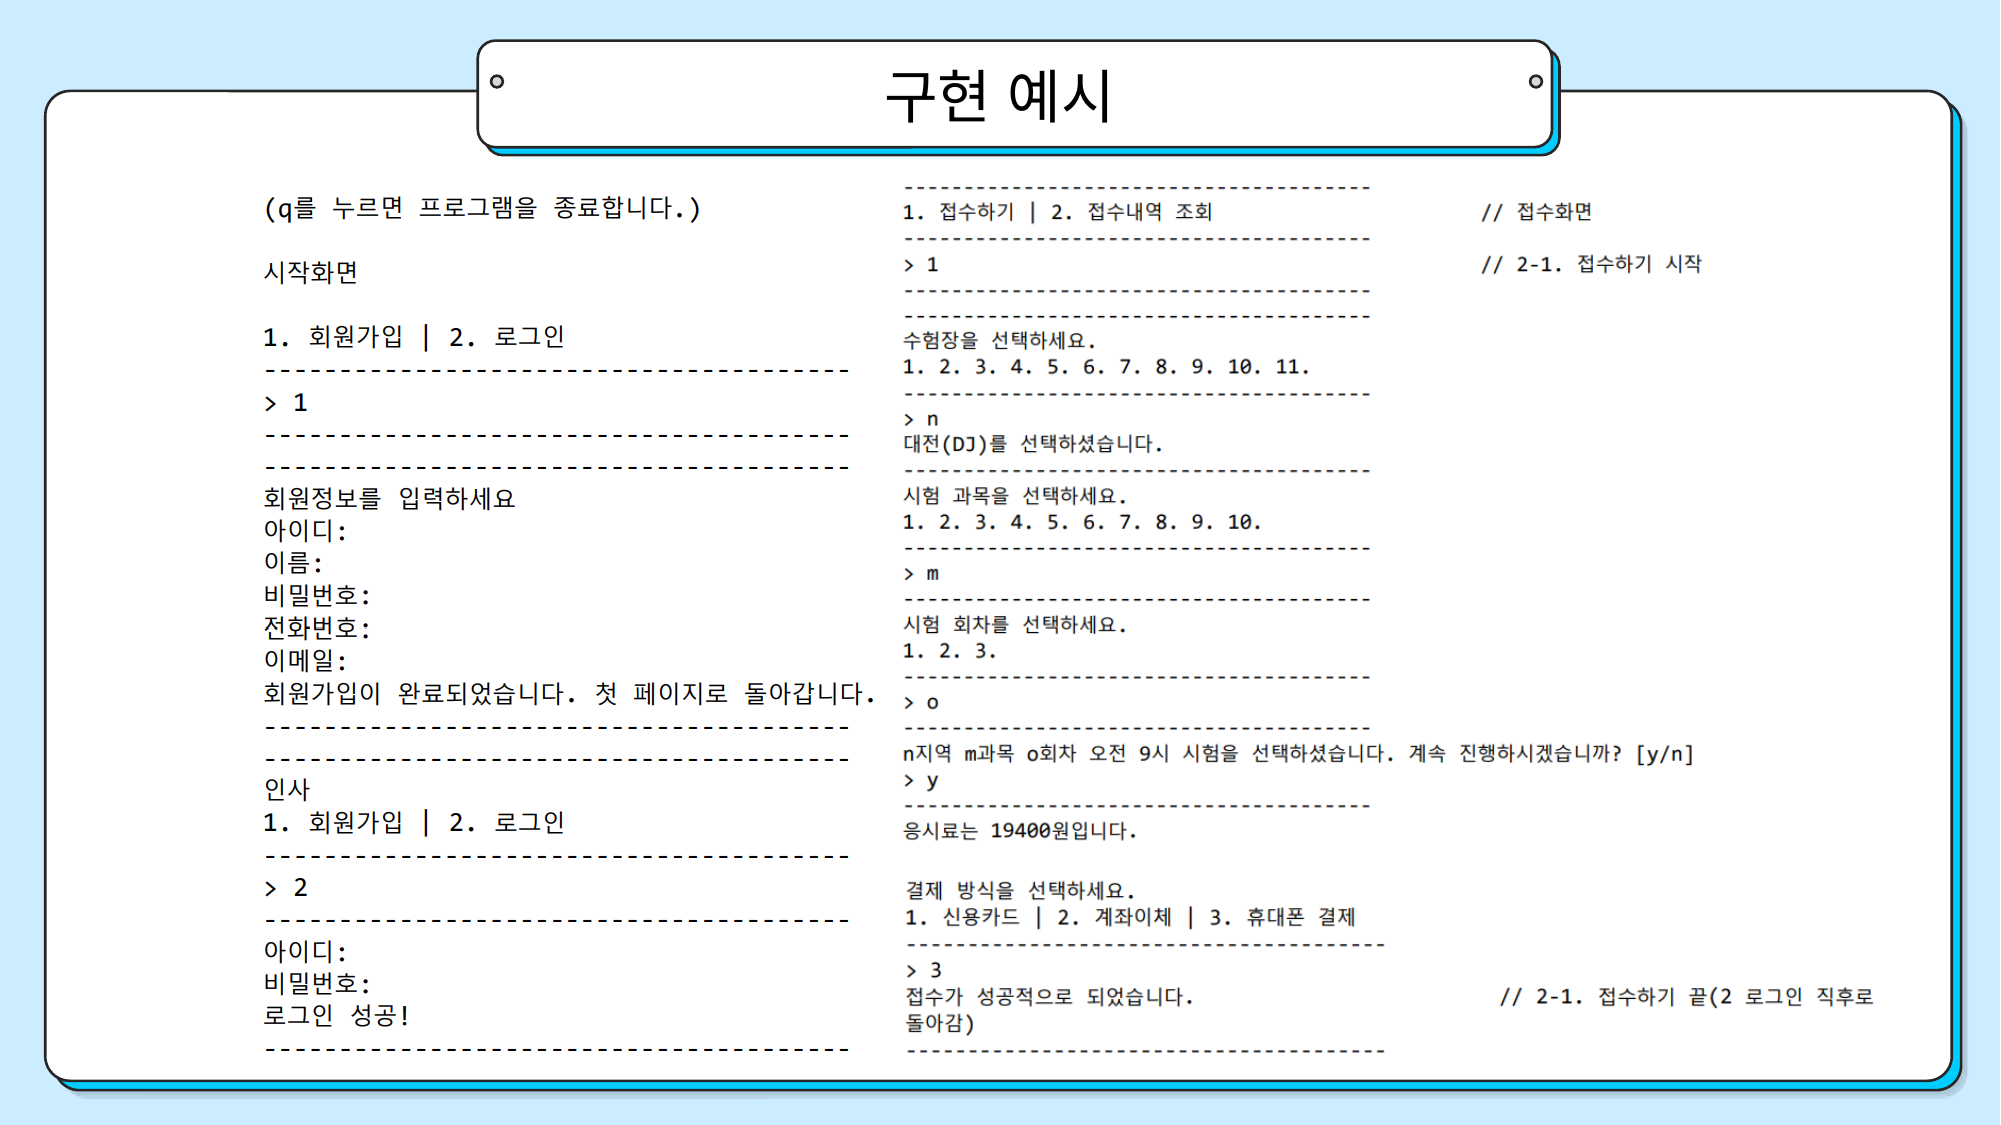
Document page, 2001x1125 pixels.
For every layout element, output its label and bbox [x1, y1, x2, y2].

picture [892, 872, 1896, 1067]
picture [892, 167, 1711, 848]
text_box [45, 40, 1962, 1091]
picture [235, 187, 888, 1064]
